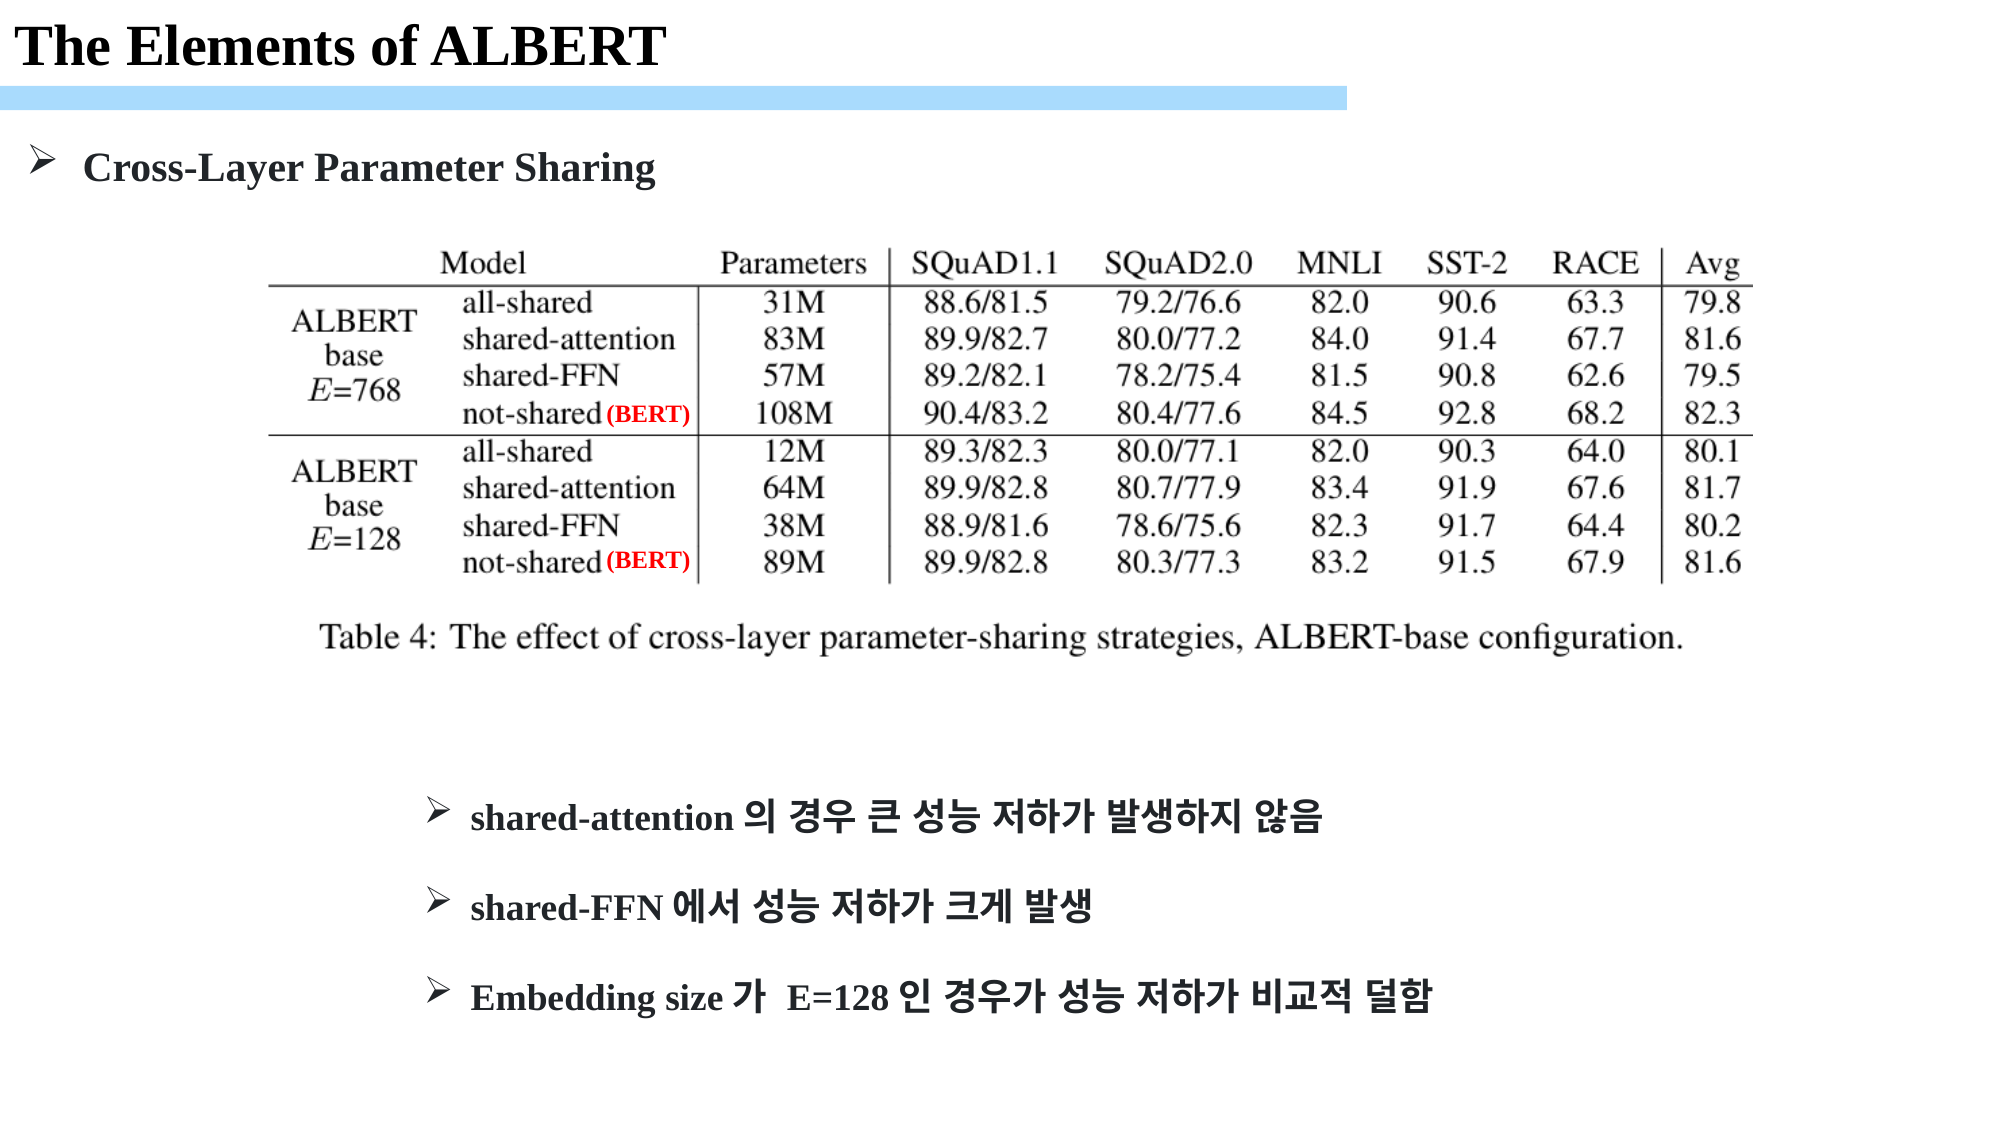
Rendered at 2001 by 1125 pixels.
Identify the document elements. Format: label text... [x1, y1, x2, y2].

picture [247, 229, 1753, 673]
text_box Cross-Layer Parameter Sharing [11, 131, 2000, 197]
text_box The Elements of ALBERT [0, 0, 750, 85]
text_box [0, 85, 1348, 111]
text_box shared-attention의 경우 큰 성능 저하가 발생하지 않음 shared-FFN에서 성능 저하가 크게 발생 Embedding size가 E=128인 경우가 성능 저하가 비교적 덜함 [409, 785, 1632, 1025]
